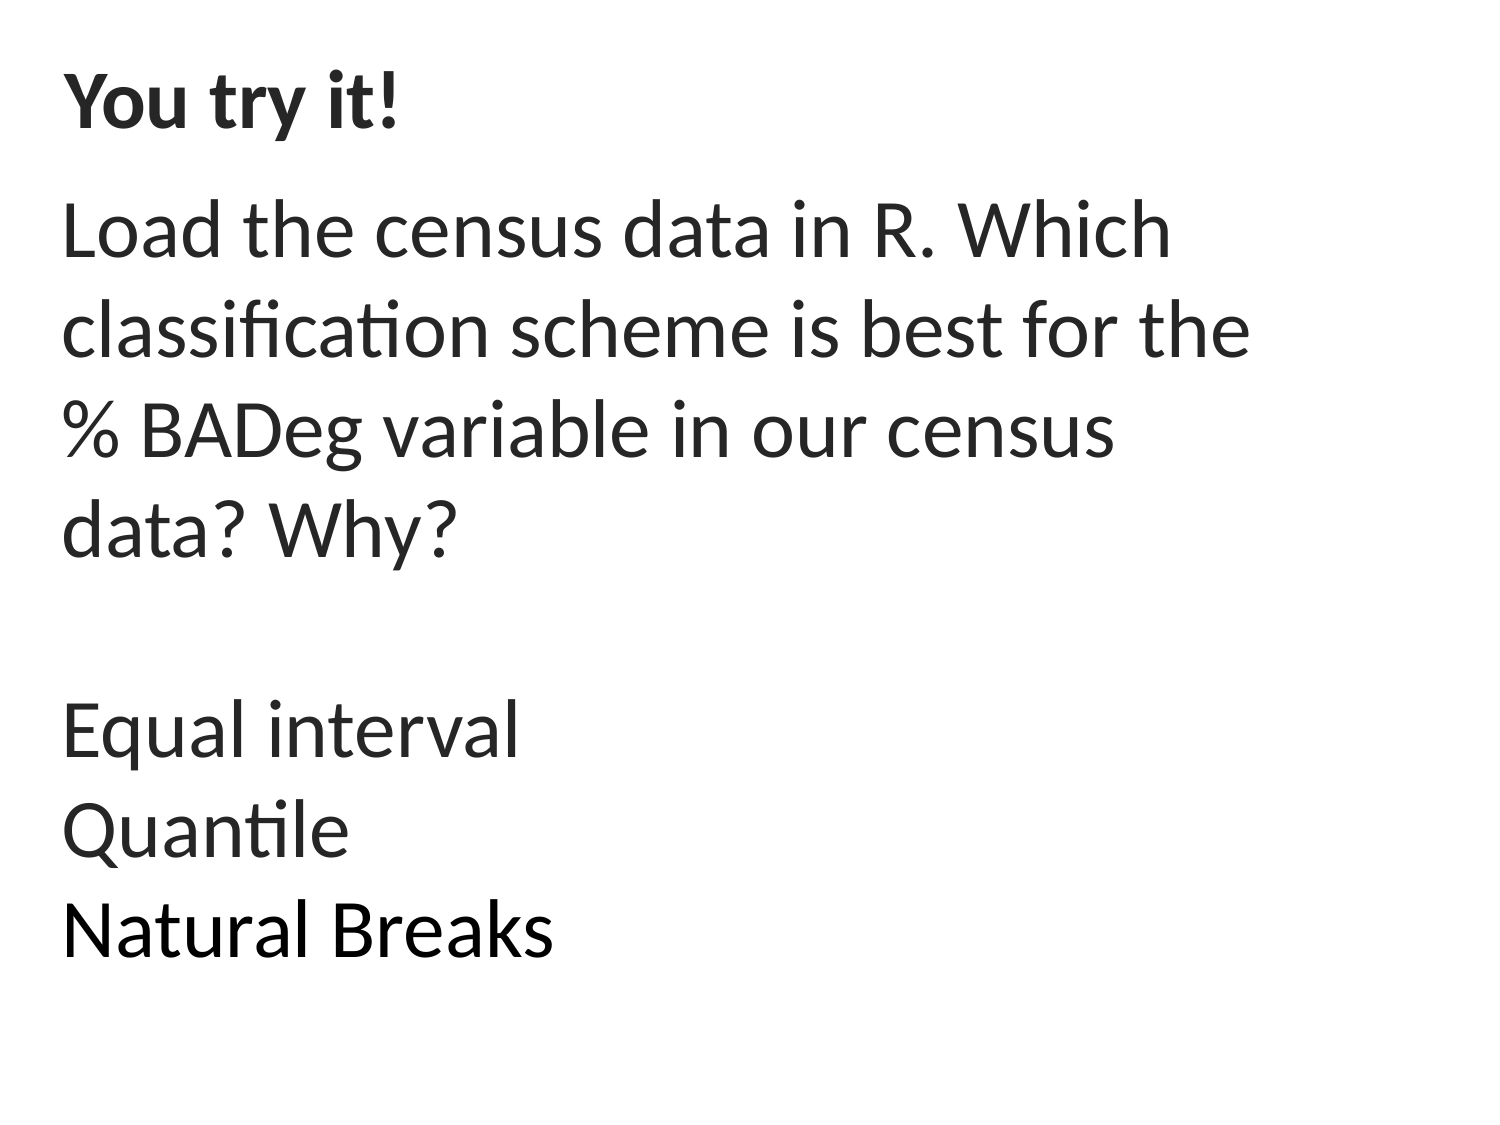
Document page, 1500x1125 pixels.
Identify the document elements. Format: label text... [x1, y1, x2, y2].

text_box Load the census data in R. Which classification scheme is best for the % BADeg variable in our census data? Why? Equal interval Quantile Natural Breaks [46, 167, 1310, 587]
text_box You try it! [49, 37, 1174, 154]
